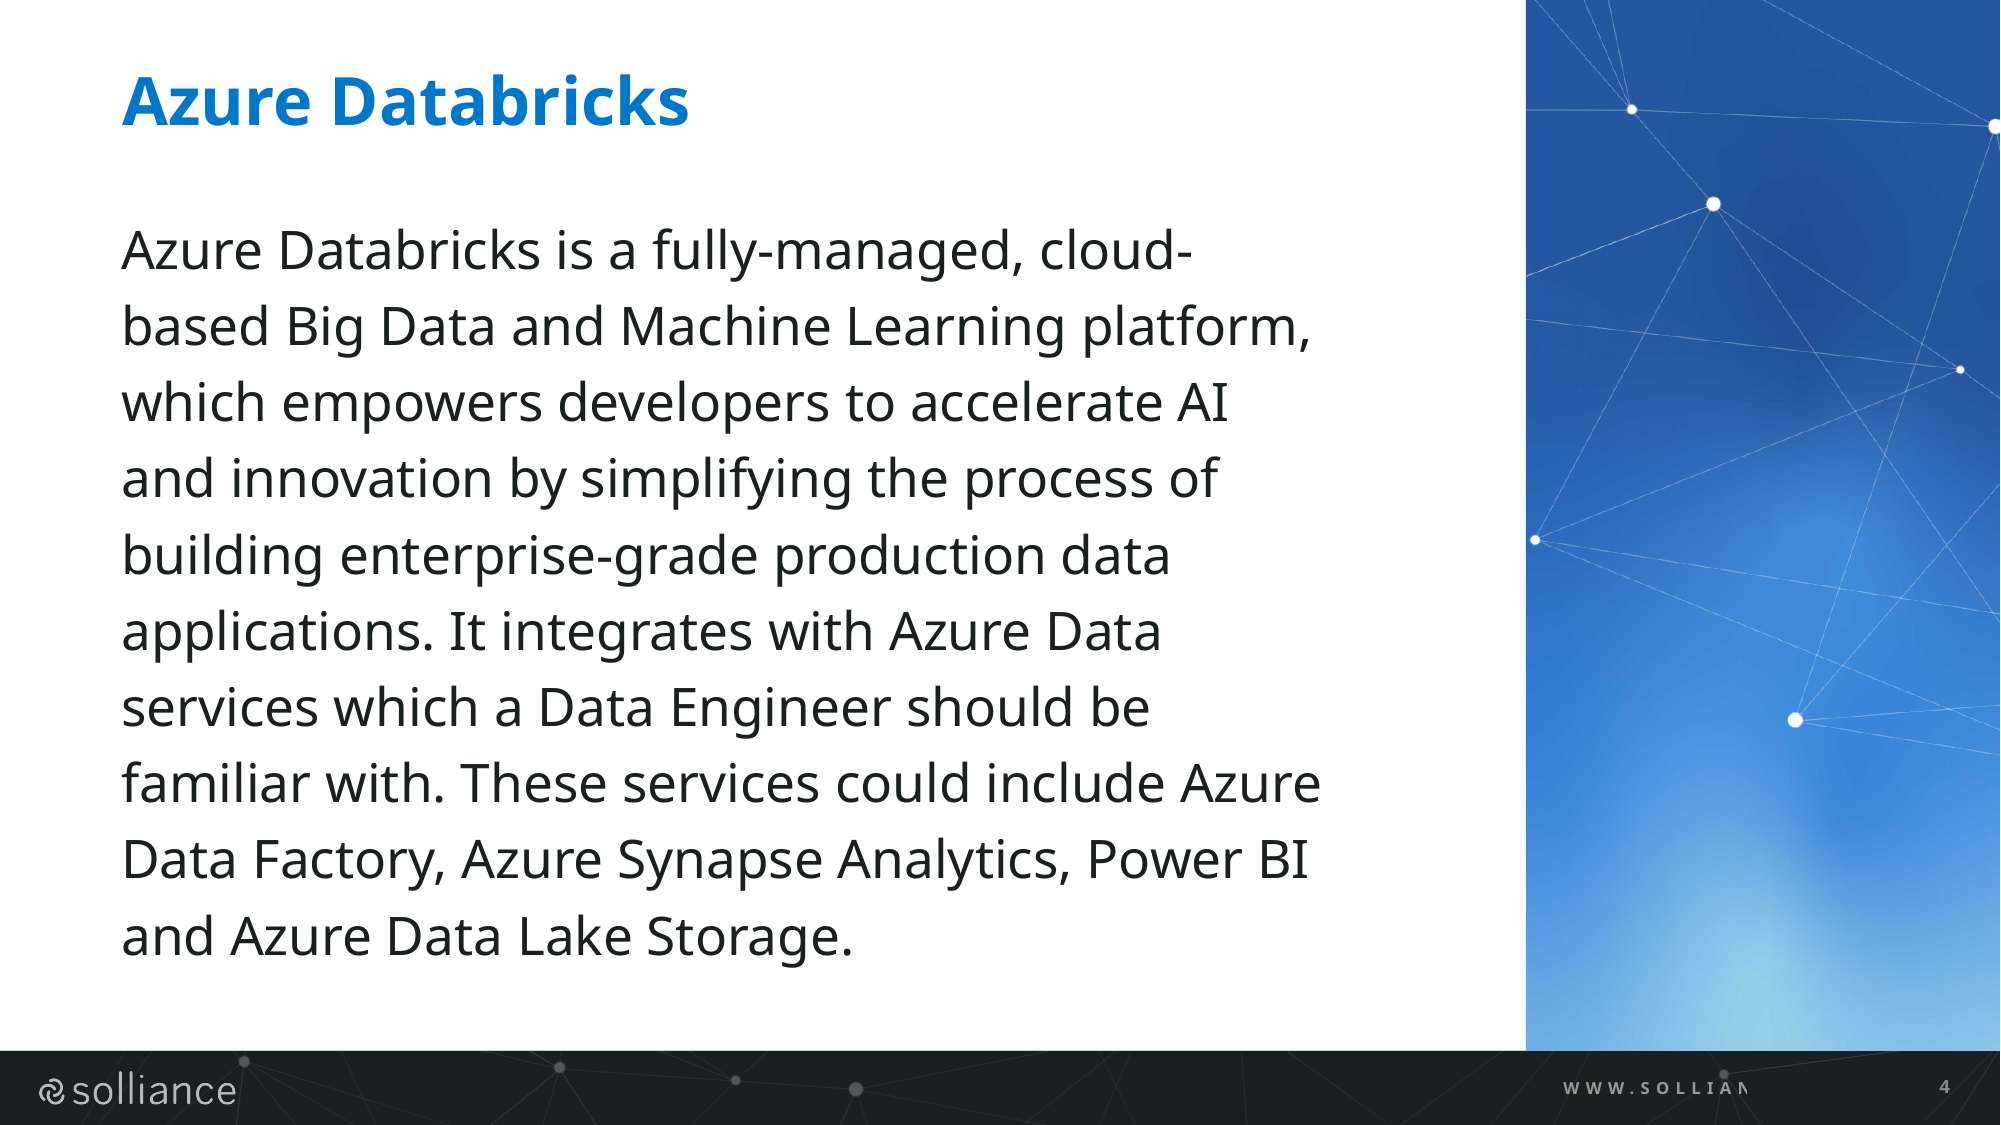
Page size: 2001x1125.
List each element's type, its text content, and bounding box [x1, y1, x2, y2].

picture [39, 1071, 236, 1105]
title Azure Databricks [107, 56, 1350, 150]
slide_number 4 [1908, 1060, 1981, 1116]
list Azure Databricks is a fully-managed, cloud-based Big Data and Machine Learning platform, which empowers developers to accelerate AI and innovation by simplifying the process of building enterprise-grade production data applications. It integrates with Azure Data services which a Data Engineer should be familiar with. These services could include Azure Data Factory, Azure Synapse Analytics, Power BI and Azure Data Lake Storage. [106, 195, 1350, 975]
footer WWW.SOLLIANCE.NET [1186, 1060, 1862, 1116]
picture [1525, 0, 2000, 1051]
